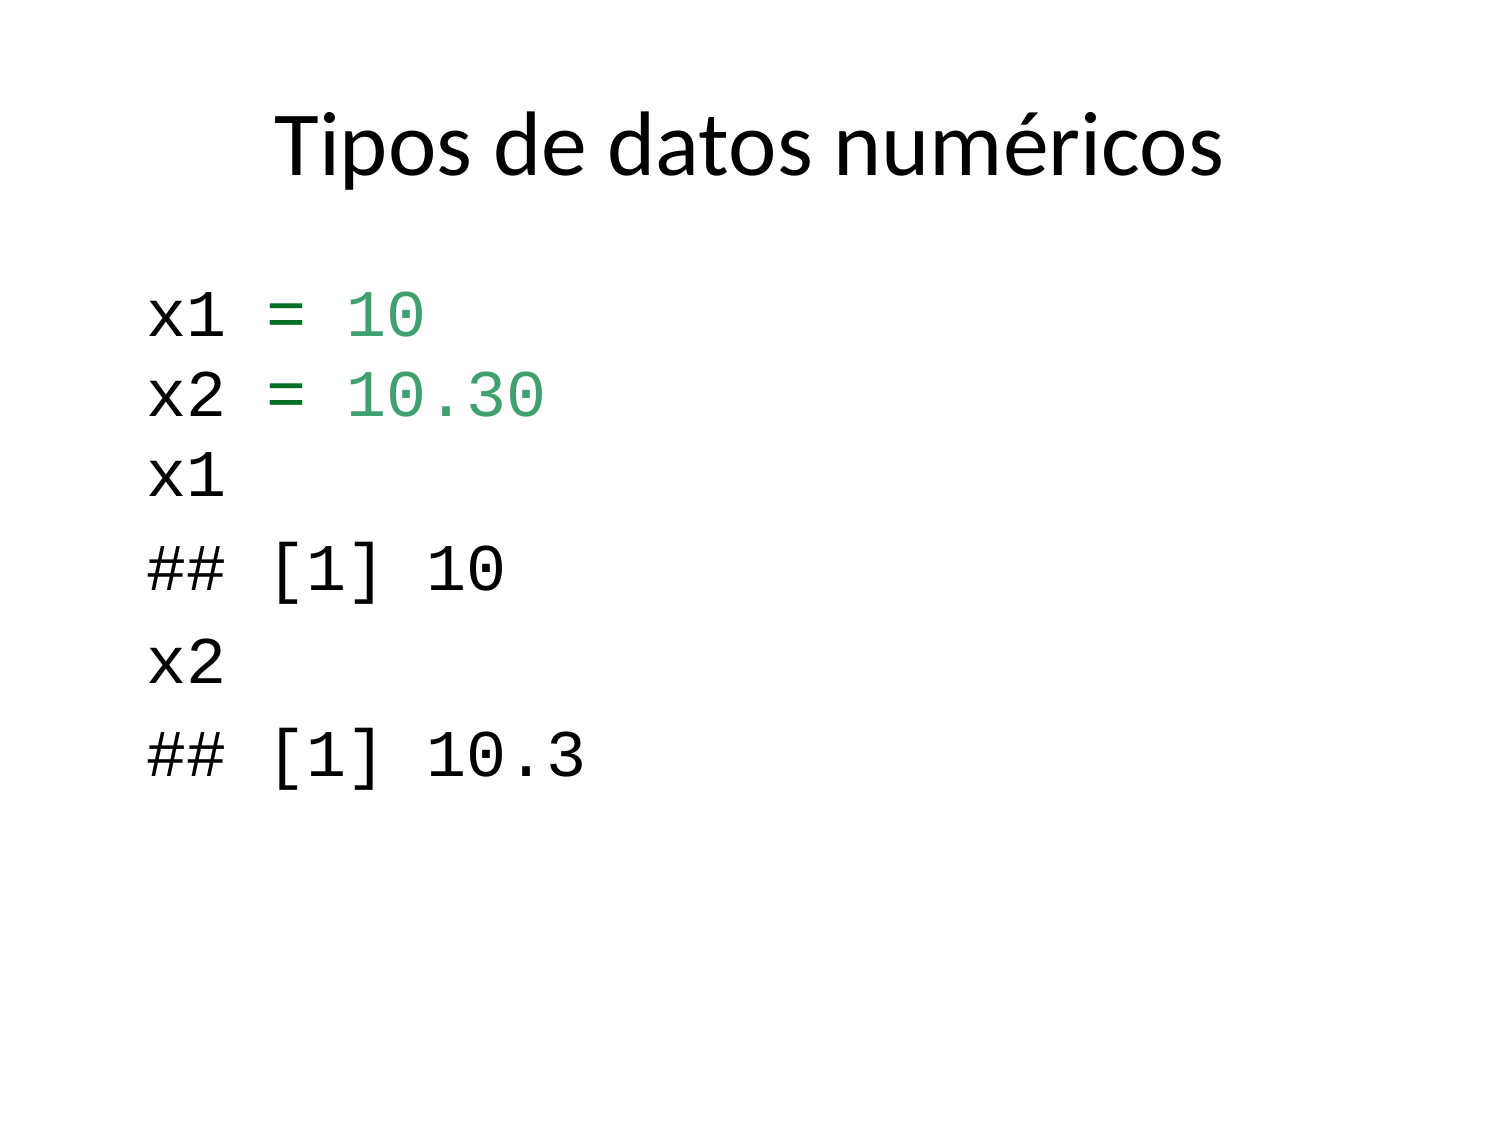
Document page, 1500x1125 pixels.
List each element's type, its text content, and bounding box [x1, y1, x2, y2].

title Tipos de datos numéricos [75, 45, 1425, 233]
list x1 = 10 x2 = 10.30 x1 ## [1] 10 x2 ## [1] 10.3 [75, 262, 1425, 1005]
